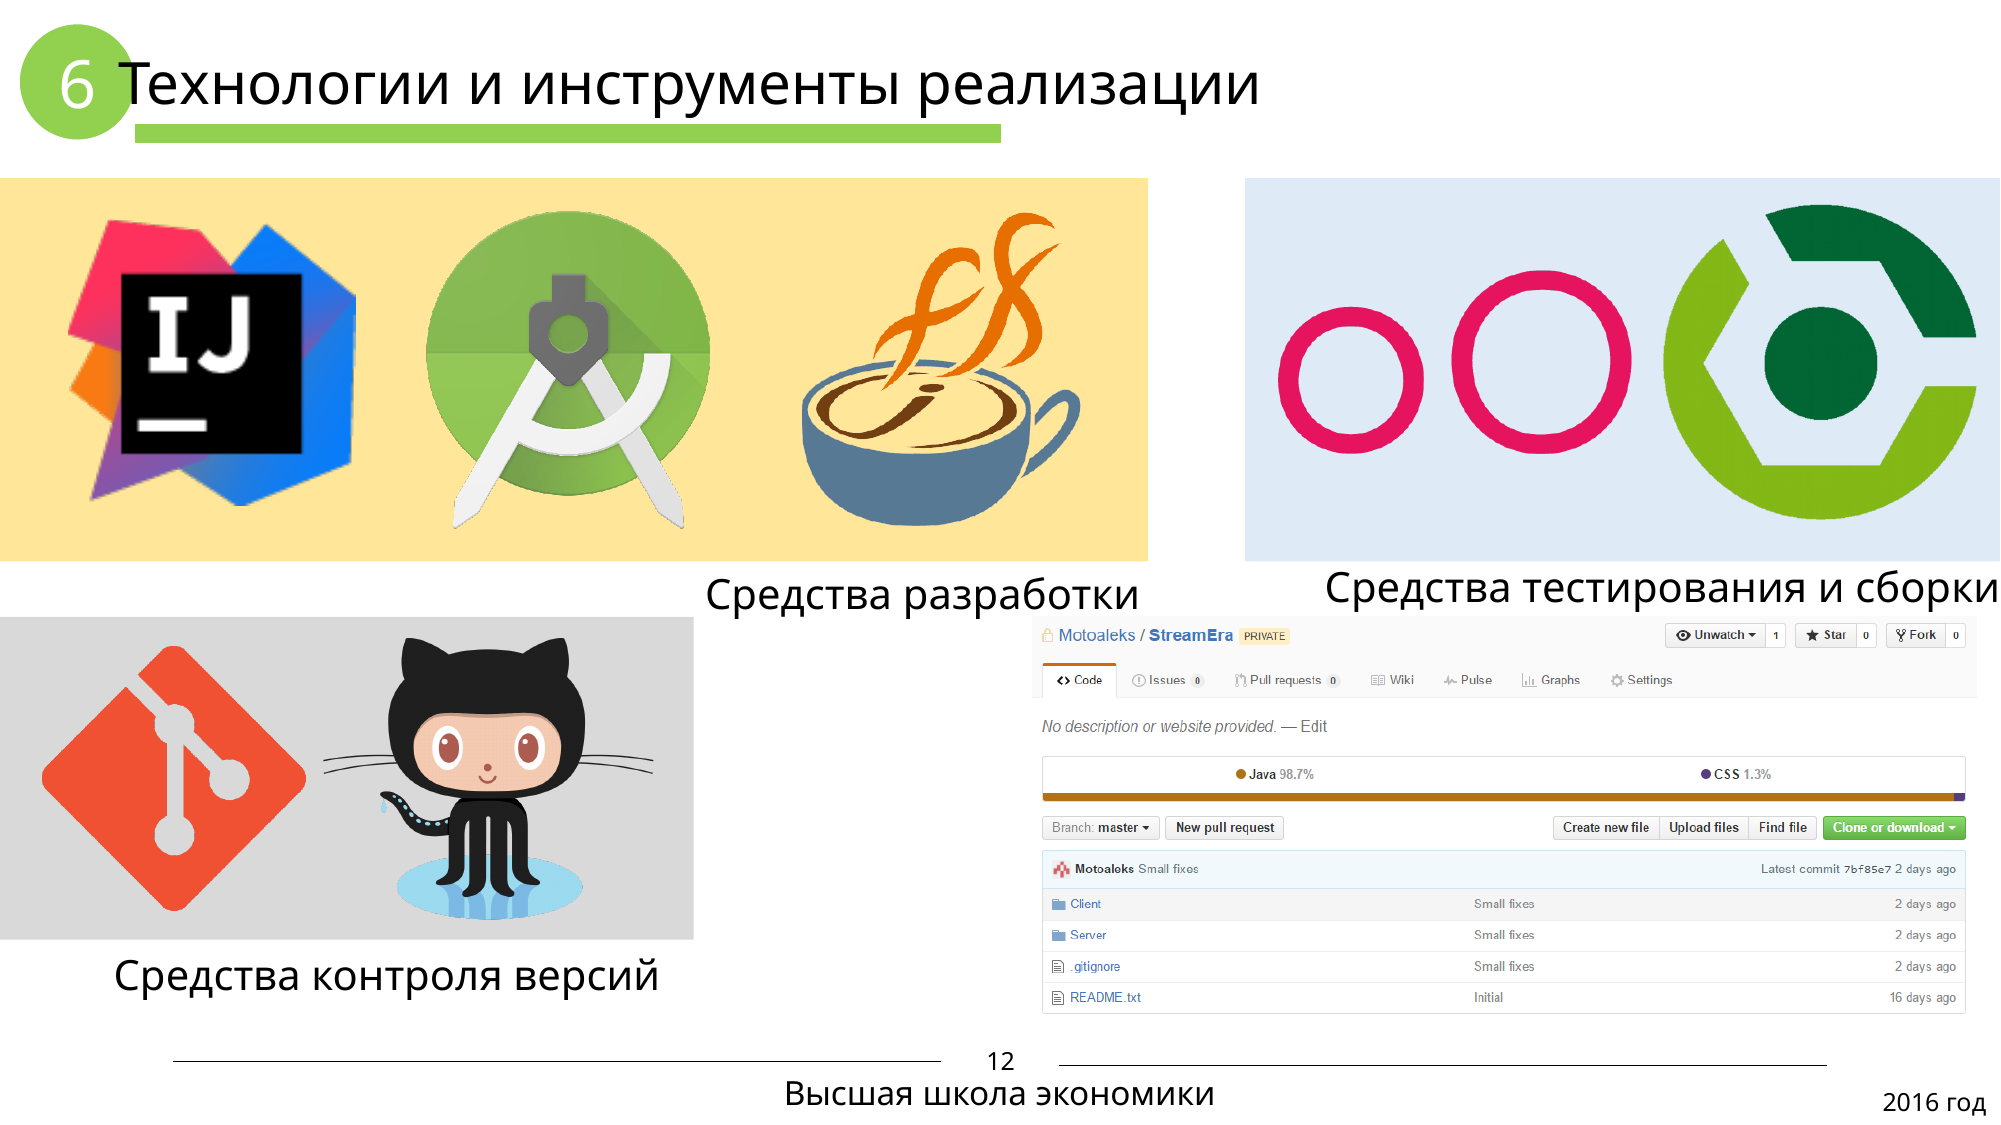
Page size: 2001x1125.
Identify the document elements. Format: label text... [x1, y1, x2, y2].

text_box [0, 177, 1149, 562]
picture [1245, 153, 1978, 571]
picture [33, 631, 665, 925]
text_box [1663, 177, 2000, 552]
text_box 12 [969, 1030, 1030, 1065]
text_box [0, 616, 695, 941]
text_box 6 [17, 22, 120, 142]
picture [1032, 616, 1977, 1023]
picture [68, 219, 356, 506]
text_box Технологии и инструменты реализации [104, 39, 1278, 124]
text_box Средства контроля версий [98, 941, 675, 1006]
text_box 2016 год [1867, 1079, 2000, 1125]
text_box [135, 124, 1001, 143]
text_box Средства разработки [690, 560, 1156, 626]
picture [784, 212, 1098, 526]
picture [403, 204, 733, 535]
text_box Средства тестирования и сборки [1309, 552, 2000, 618]
text_box Высшая школа экономики [768, 1065, 1231, 1120]
